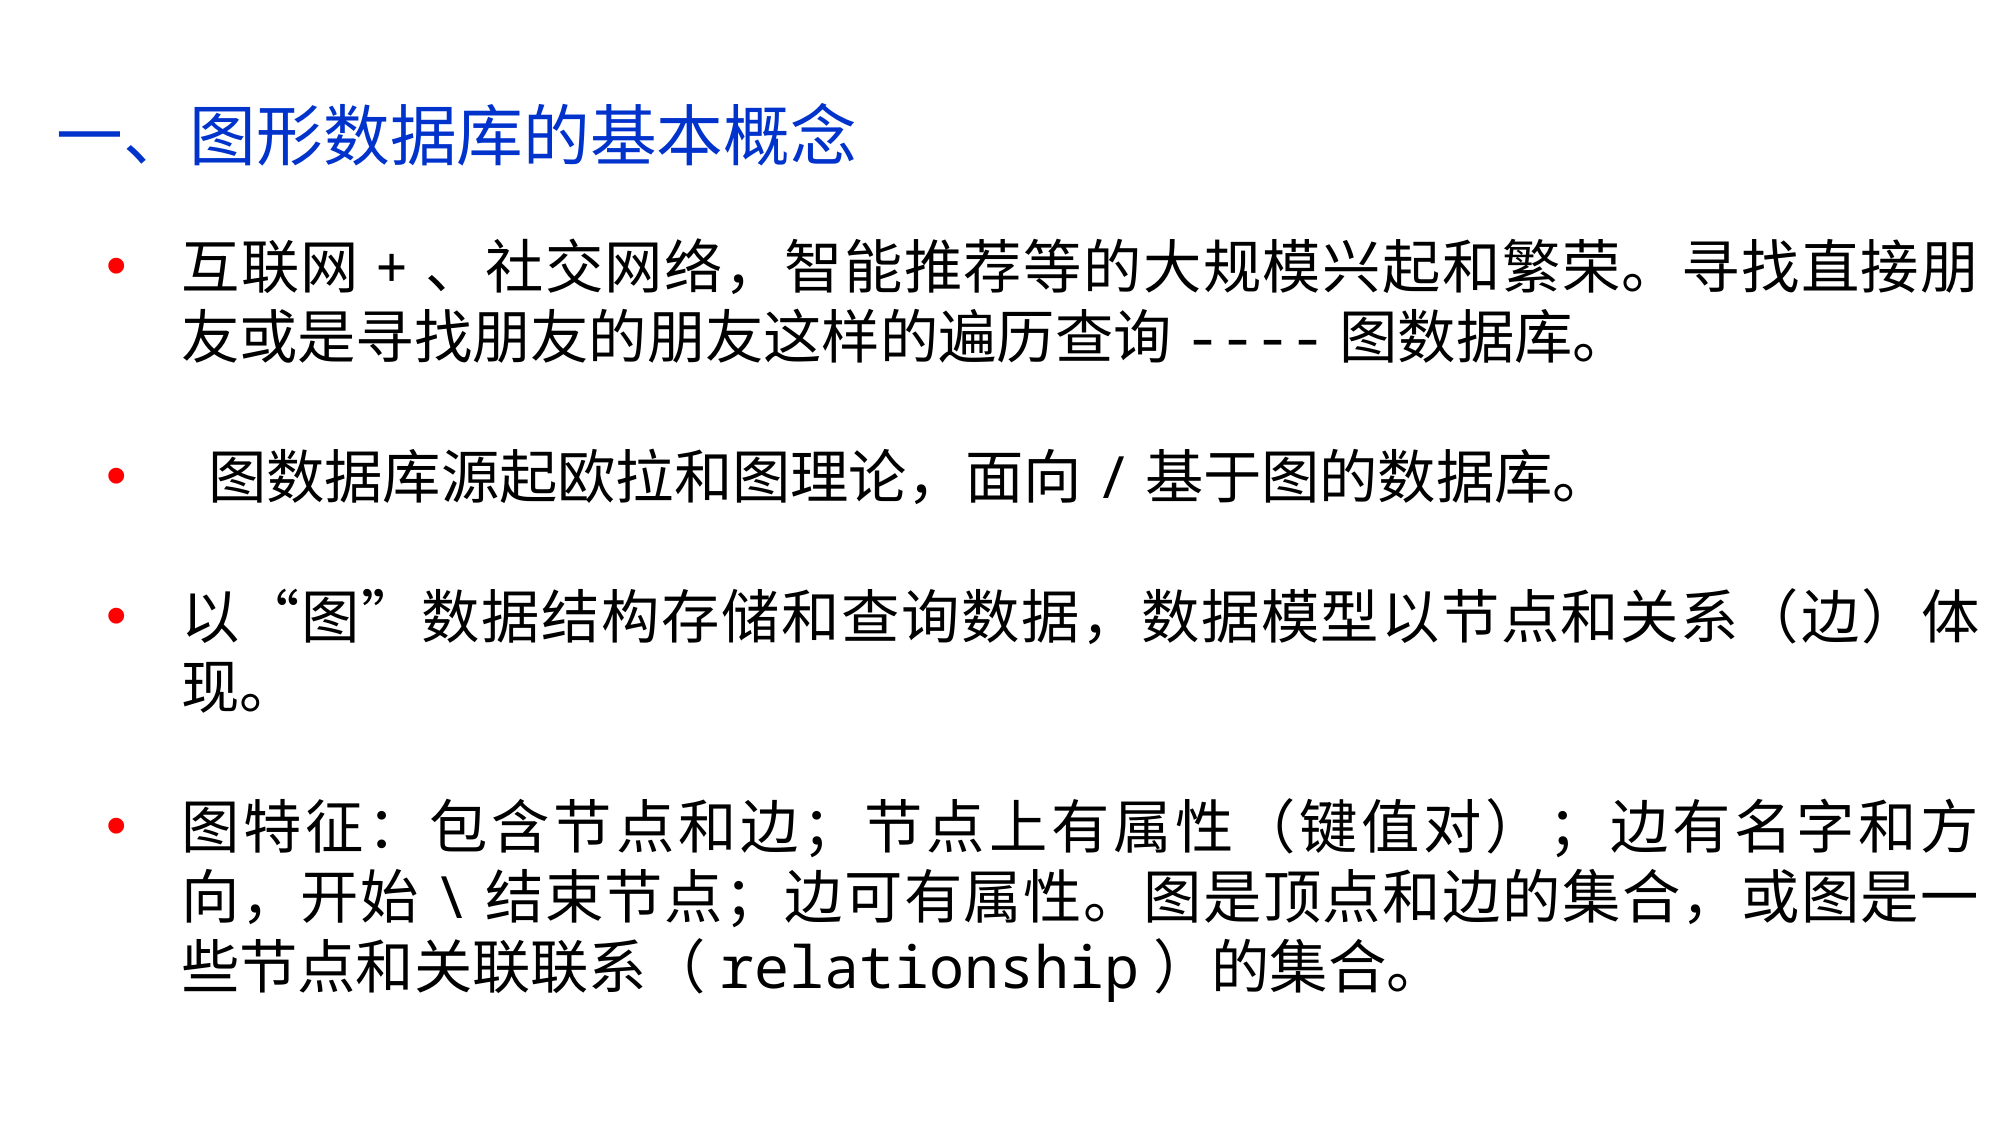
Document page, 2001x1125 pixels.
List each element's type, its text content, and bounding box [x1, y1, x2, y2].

text_box 互联网+、社交网络，智能推荐等的大规模兴起和繁荣。寻找直接朋友或是寻找朋友的朋友这样的遍历查询----图数据库。 图数据库源起欧拉和图理论，面向/基于图的数据库。 以“图”数据结构存储和查询数据，数据模型以节点和关系（边）体现。 图特征：包含节点和边；节点上有属性（键值对）；边有名字和方向，开始\结束节点；边可有属性。图是顶点和边的集合，或图是一些节点和关联联系（relationship）的集合。 [85, 220, 2000, 1011]
text_box 一、图形数据库的基本概念 [37, 84, 1130, 184]
